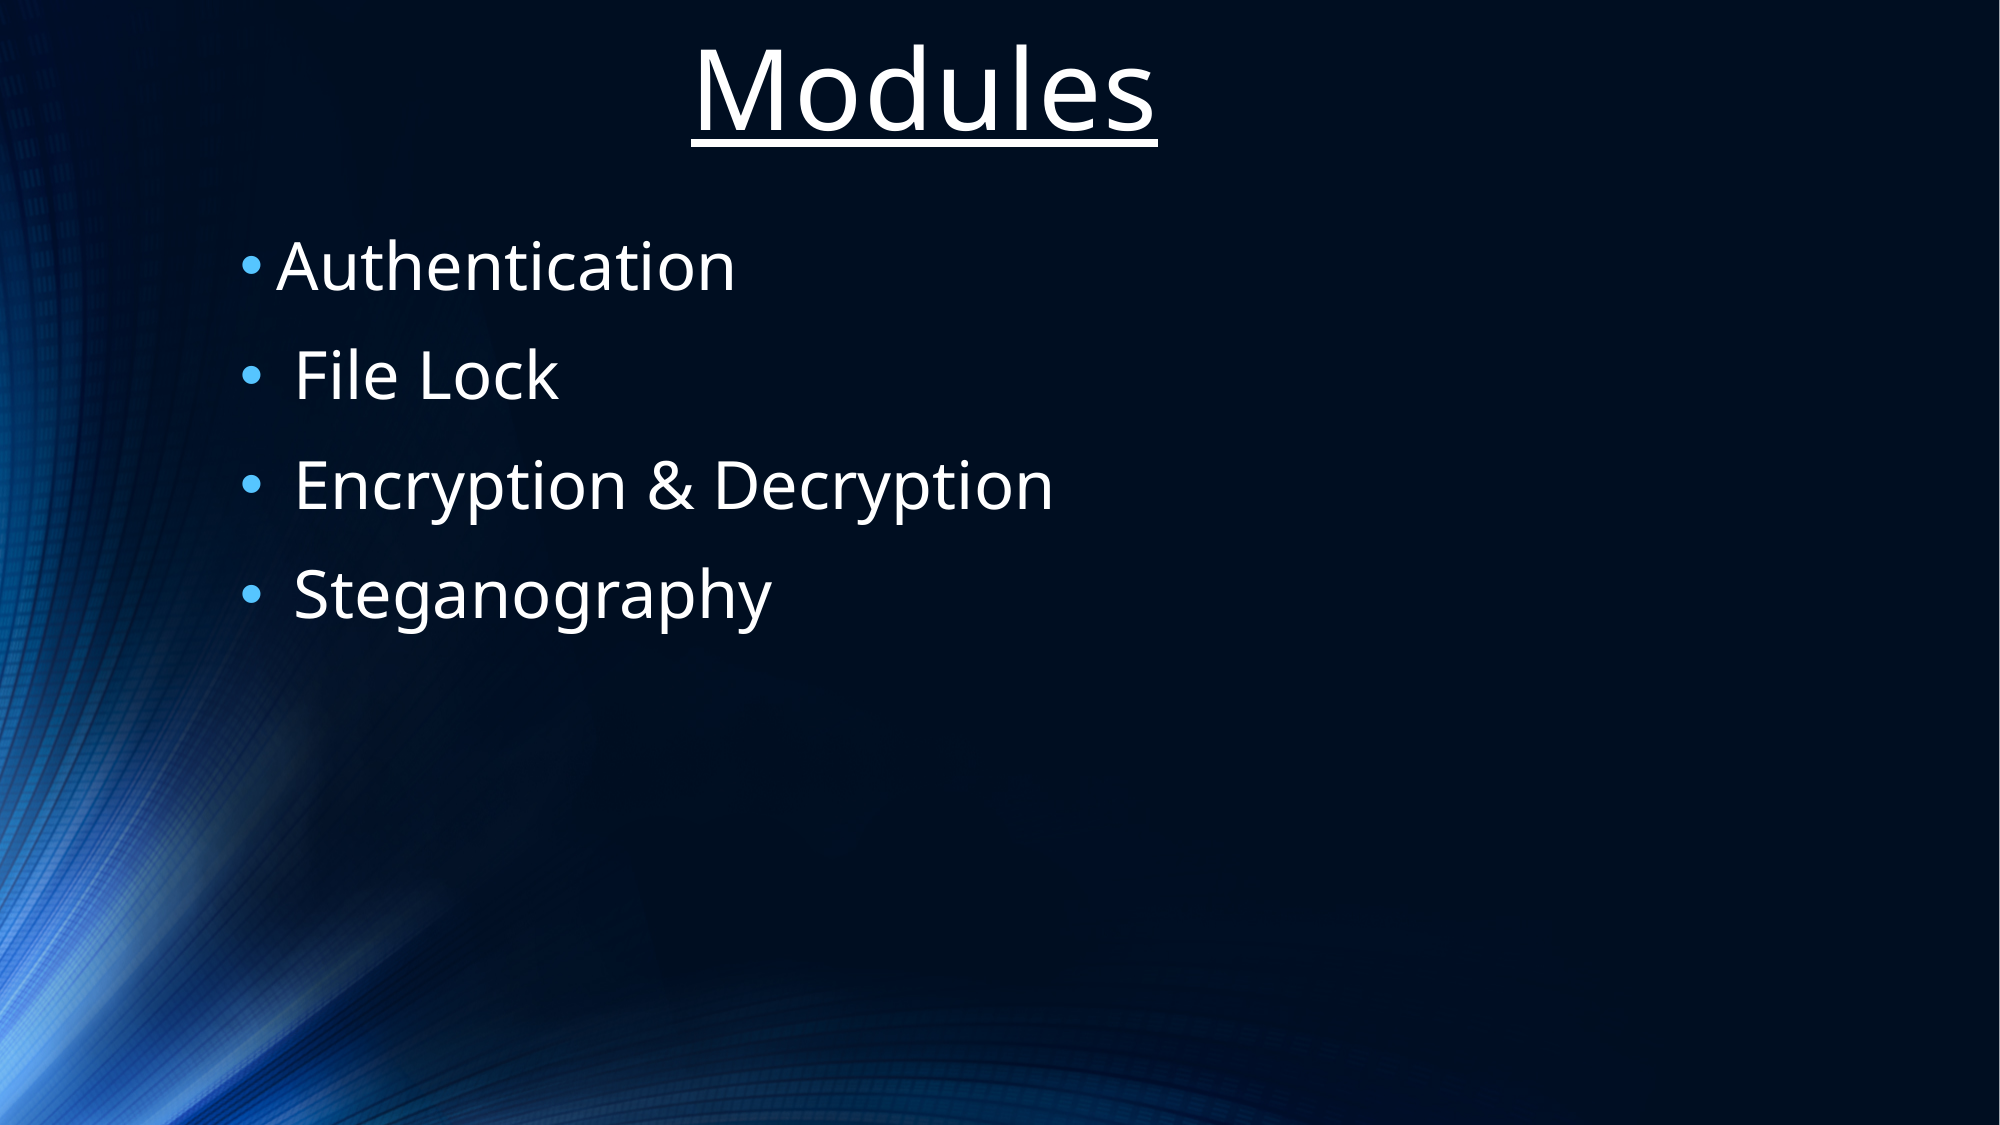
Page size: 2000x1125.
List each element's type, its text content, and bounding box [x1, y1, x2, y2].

picture [0, 0, 2000, 1125]
list Authentication File Lock Encryption & Decryption Steganography [224, 224, 1724, 900]
title Modules [174, 0, 1675, 163]
